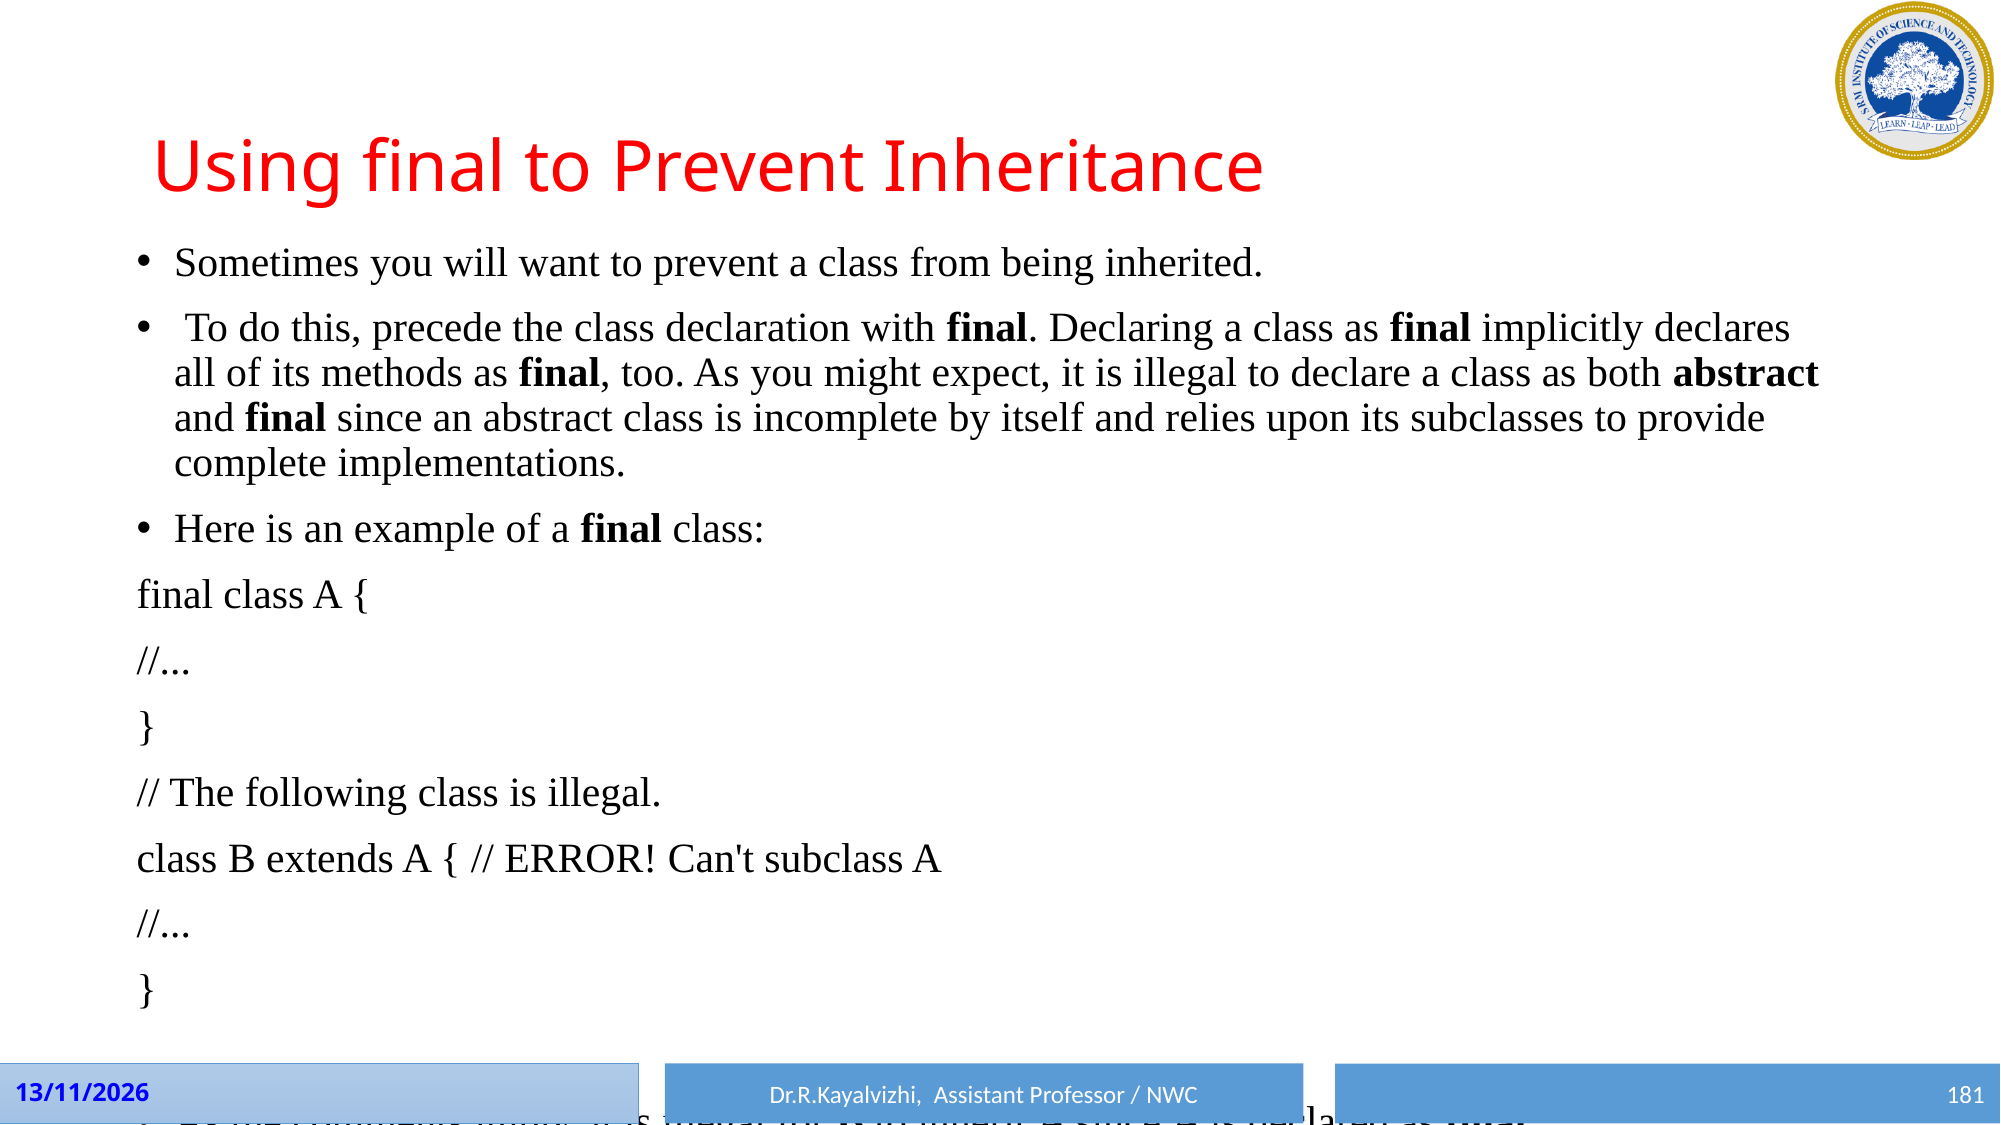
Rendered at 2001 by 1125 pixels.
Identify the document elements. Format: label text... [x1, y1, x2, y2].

text_box 01-08-2023 [0, 1063, 639, 1124]
list Sometimes you will want to prevent a class from being inherited. To do this, precede the class declaration with final. Declaring a class as final implicitly declares all of its methods as final, too. As you might expect, it is illegal to declare a class as both abstract and final since an abstract class is incomplete by itself and relies upon its subclasses to provide complete implementations. Here is an example of a final class: final class A { //... } // The following class is illegal. class B extends A { // ERROR! Can't subclass A //... } As the comments imply, it is illegal for B to inherit A since A is declared as final. [121, 232, 1847, 947]
title Using final to Prevent Inheritance [137, 59, 1863, 278]
slide_number 181 [1335, 1063, 2000, 1124]
picture [1835, 1, 1994, 160]
text_box Dr.R.Kayalvizhi, Assistant Professor / NWC [664, 1063, 1304, 1124]
